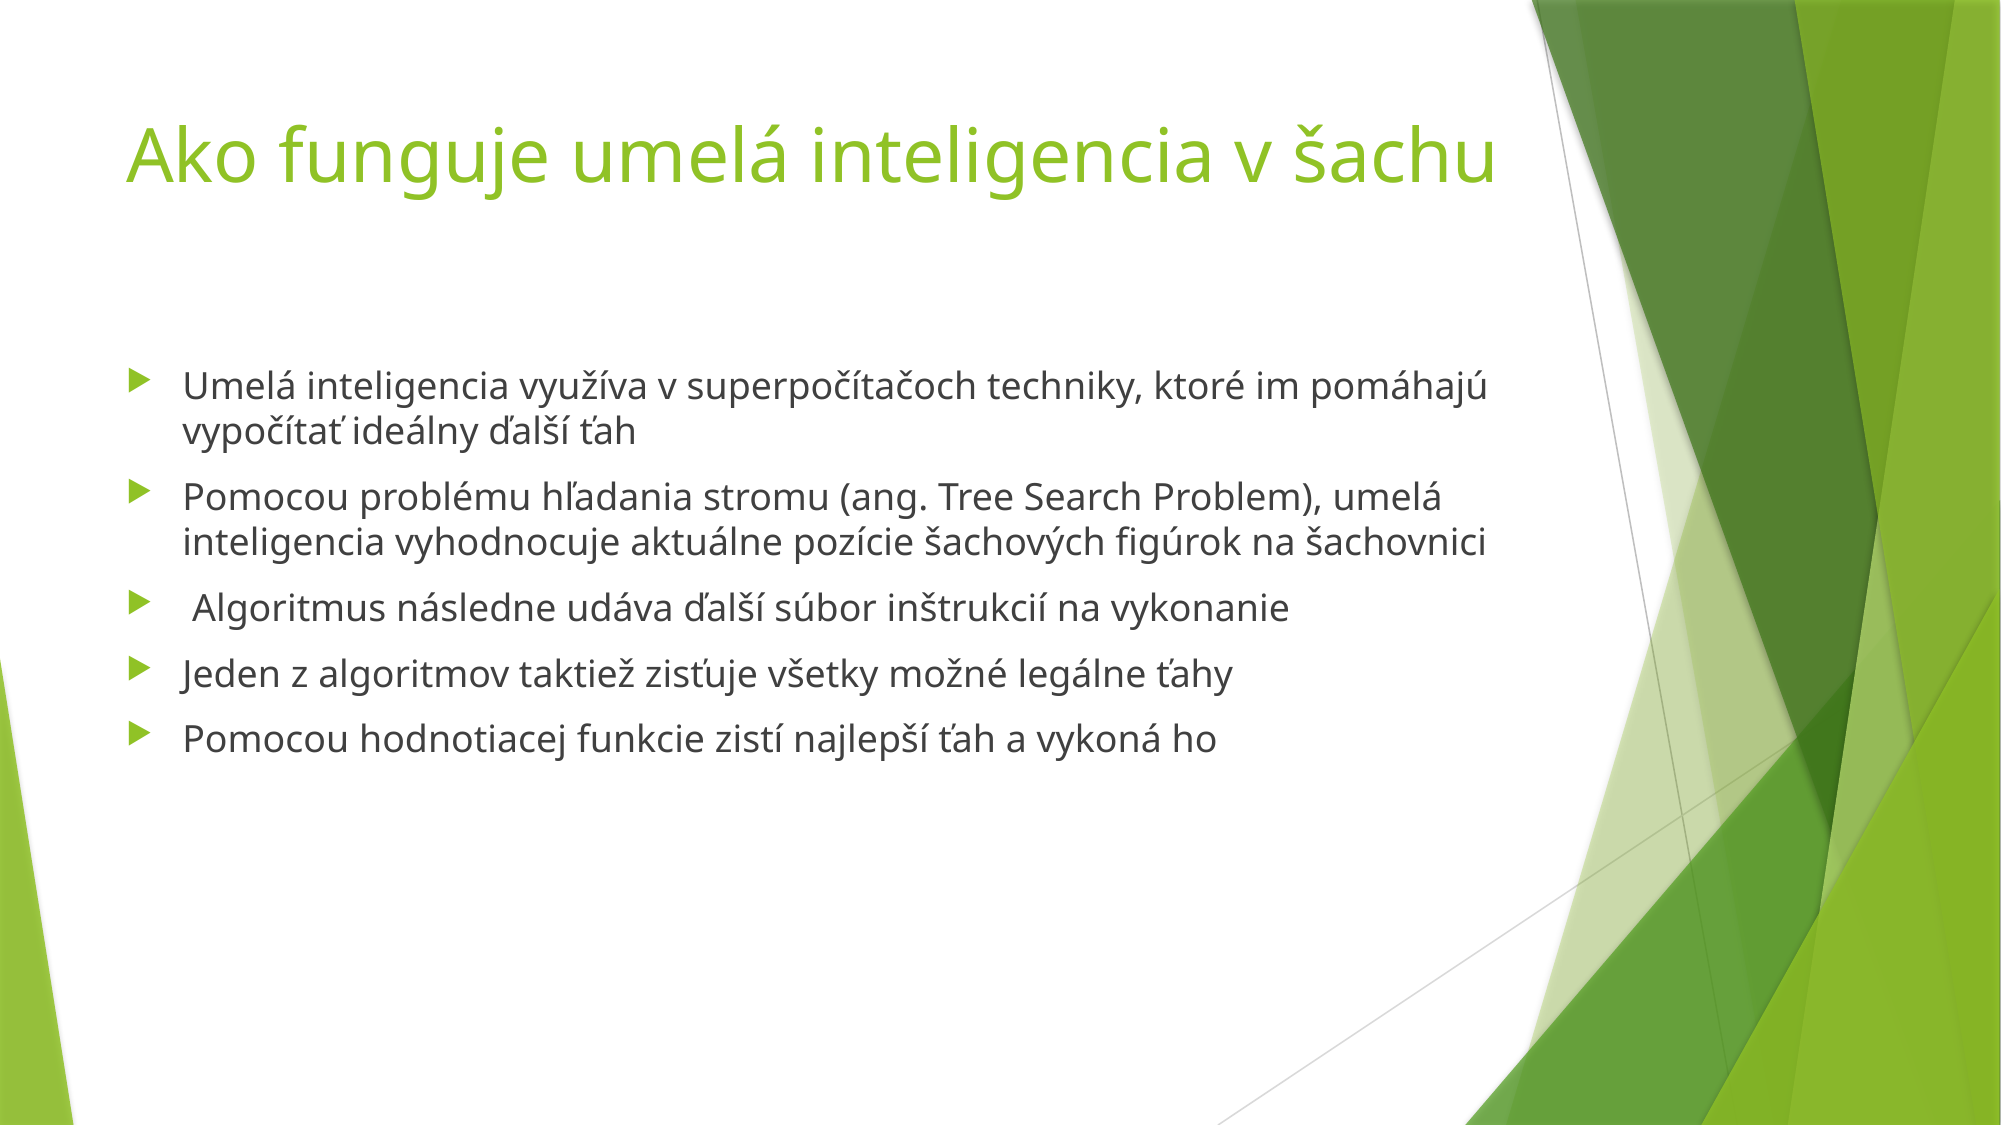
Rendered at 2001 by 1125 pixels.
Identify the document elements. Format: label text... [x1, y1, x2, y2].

title Ako funguje umelá inteligencia v šachu [111, 99, 1522, 317]
list Umelá inteligencia využíva v superpočítačoch techniky, ktoré im pomáhajú vypočítať ideálny ďalší ťah Pomocou problému hľadania stromu (ang. Tree Search Problem), umelá inteligencia vyhodnocuje aktuálne pozície šachových figúrok na šachovnici Algoritmus následne udáva ďalší súbor inštrukcií na vykonanie Jeden z algoritmov taktiež zisťuje všetky možné legálne ťahy Pomocou hodnotiacej funkcie zistí najlepší ťah a vykoná ho [111, 354, 1522, 1077]
